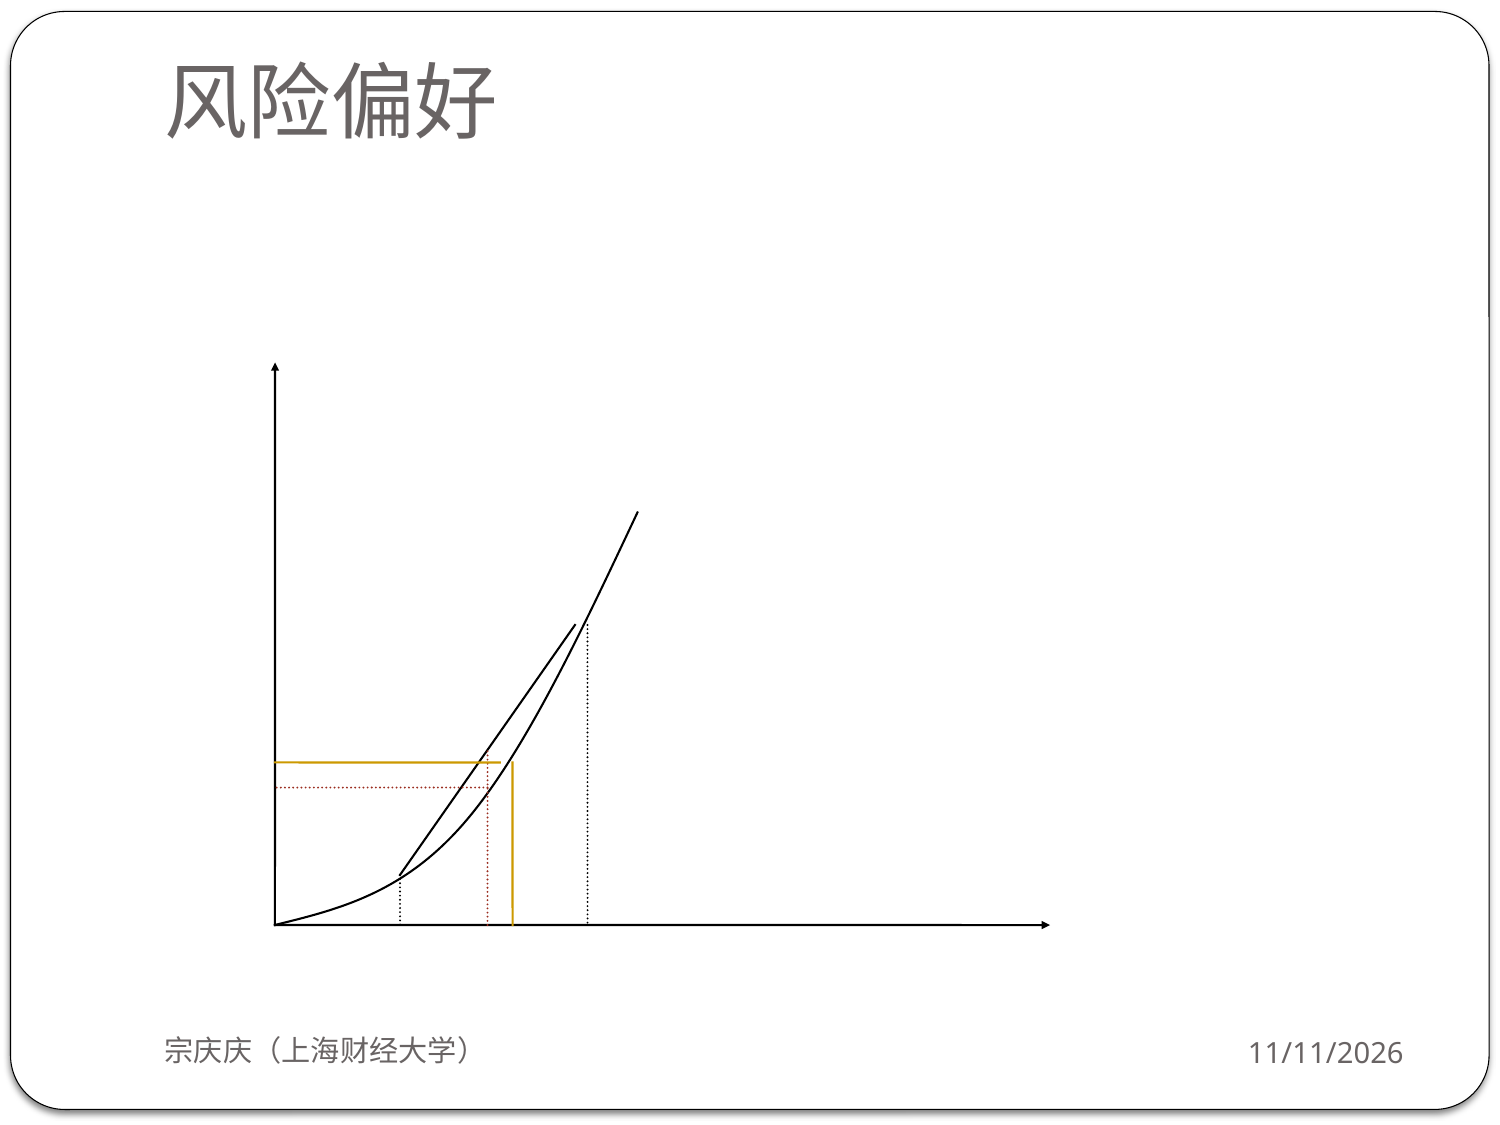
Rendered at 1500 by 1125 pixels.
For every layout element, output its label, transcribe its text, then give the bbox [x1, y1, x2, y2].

text_box [270, 362, 280, 762]
title 风险偏好 [150, 35, 1425, 164]
footer 宗庆庆（上海财经大学） [150, 1012, 800, 1088]
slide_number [1012, 1015, 1419, 1094]
text_box [274, 512, 638, 925]
text_box [274, 920, 1051, 930]
